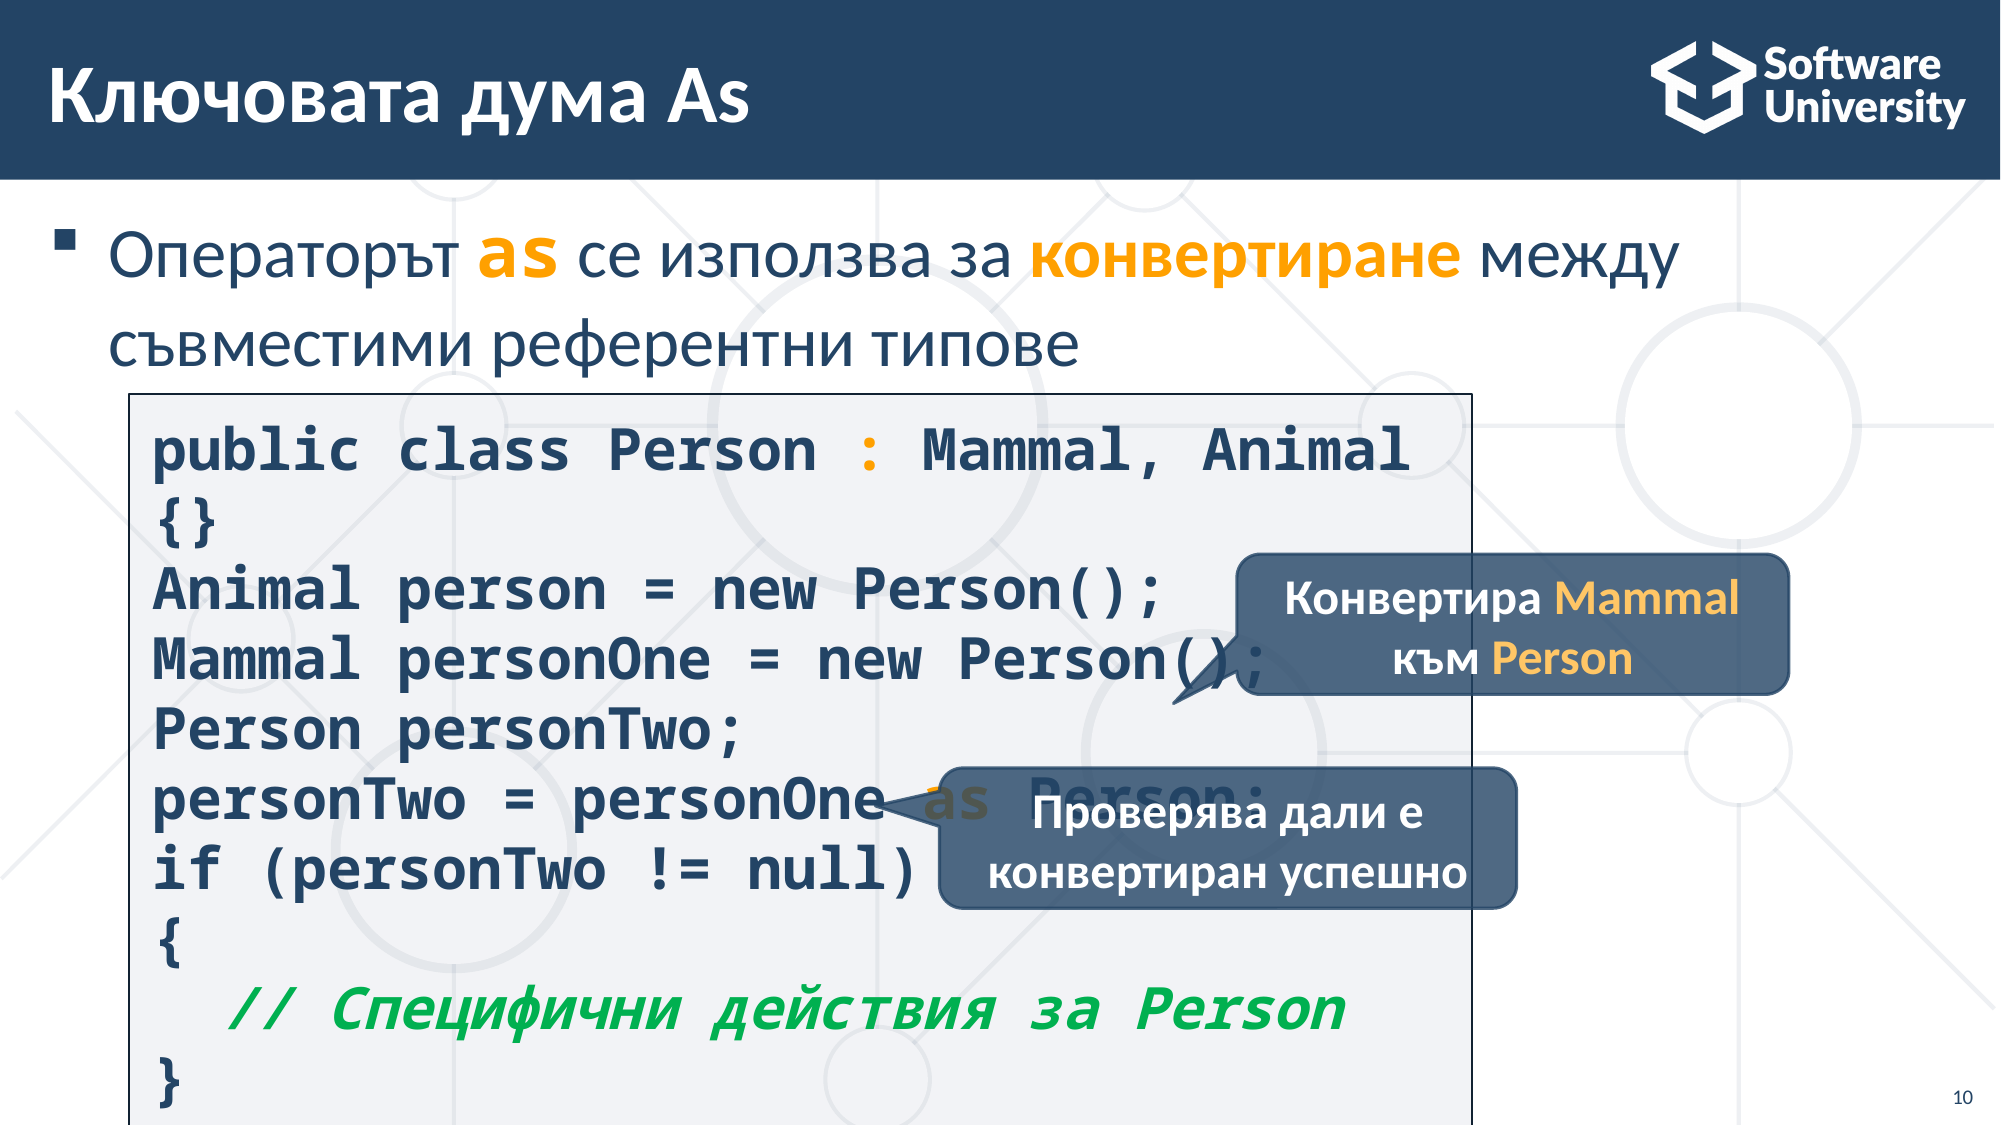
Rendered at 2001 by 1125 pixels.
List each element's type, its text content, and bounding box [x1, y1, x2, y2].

title Ключовата дума As [31, 16, 1625, 162]
slide_number 10 [1927, 1067, 1989, 1117]
text_box Конвертира Mammal към Person [1171, 552, 1791, 706]
text_box public class Person : Mammal, Animal {} Animal person = new Person(); Mammal personOne = new Person(); Person personTwo; personTwo = personOne as Person; if (personTwo != null) { // Специфични действия за Person } [128, 393, 1473, 1125]
text_box Проверява дали е конвертиран успешно [873, 765, 1519, 911]
list Операторът as се използва за конвертиране между съвместими референтни типове [31, 196, 1970, 1104]
picture [1651, 41, 1966, 134]
